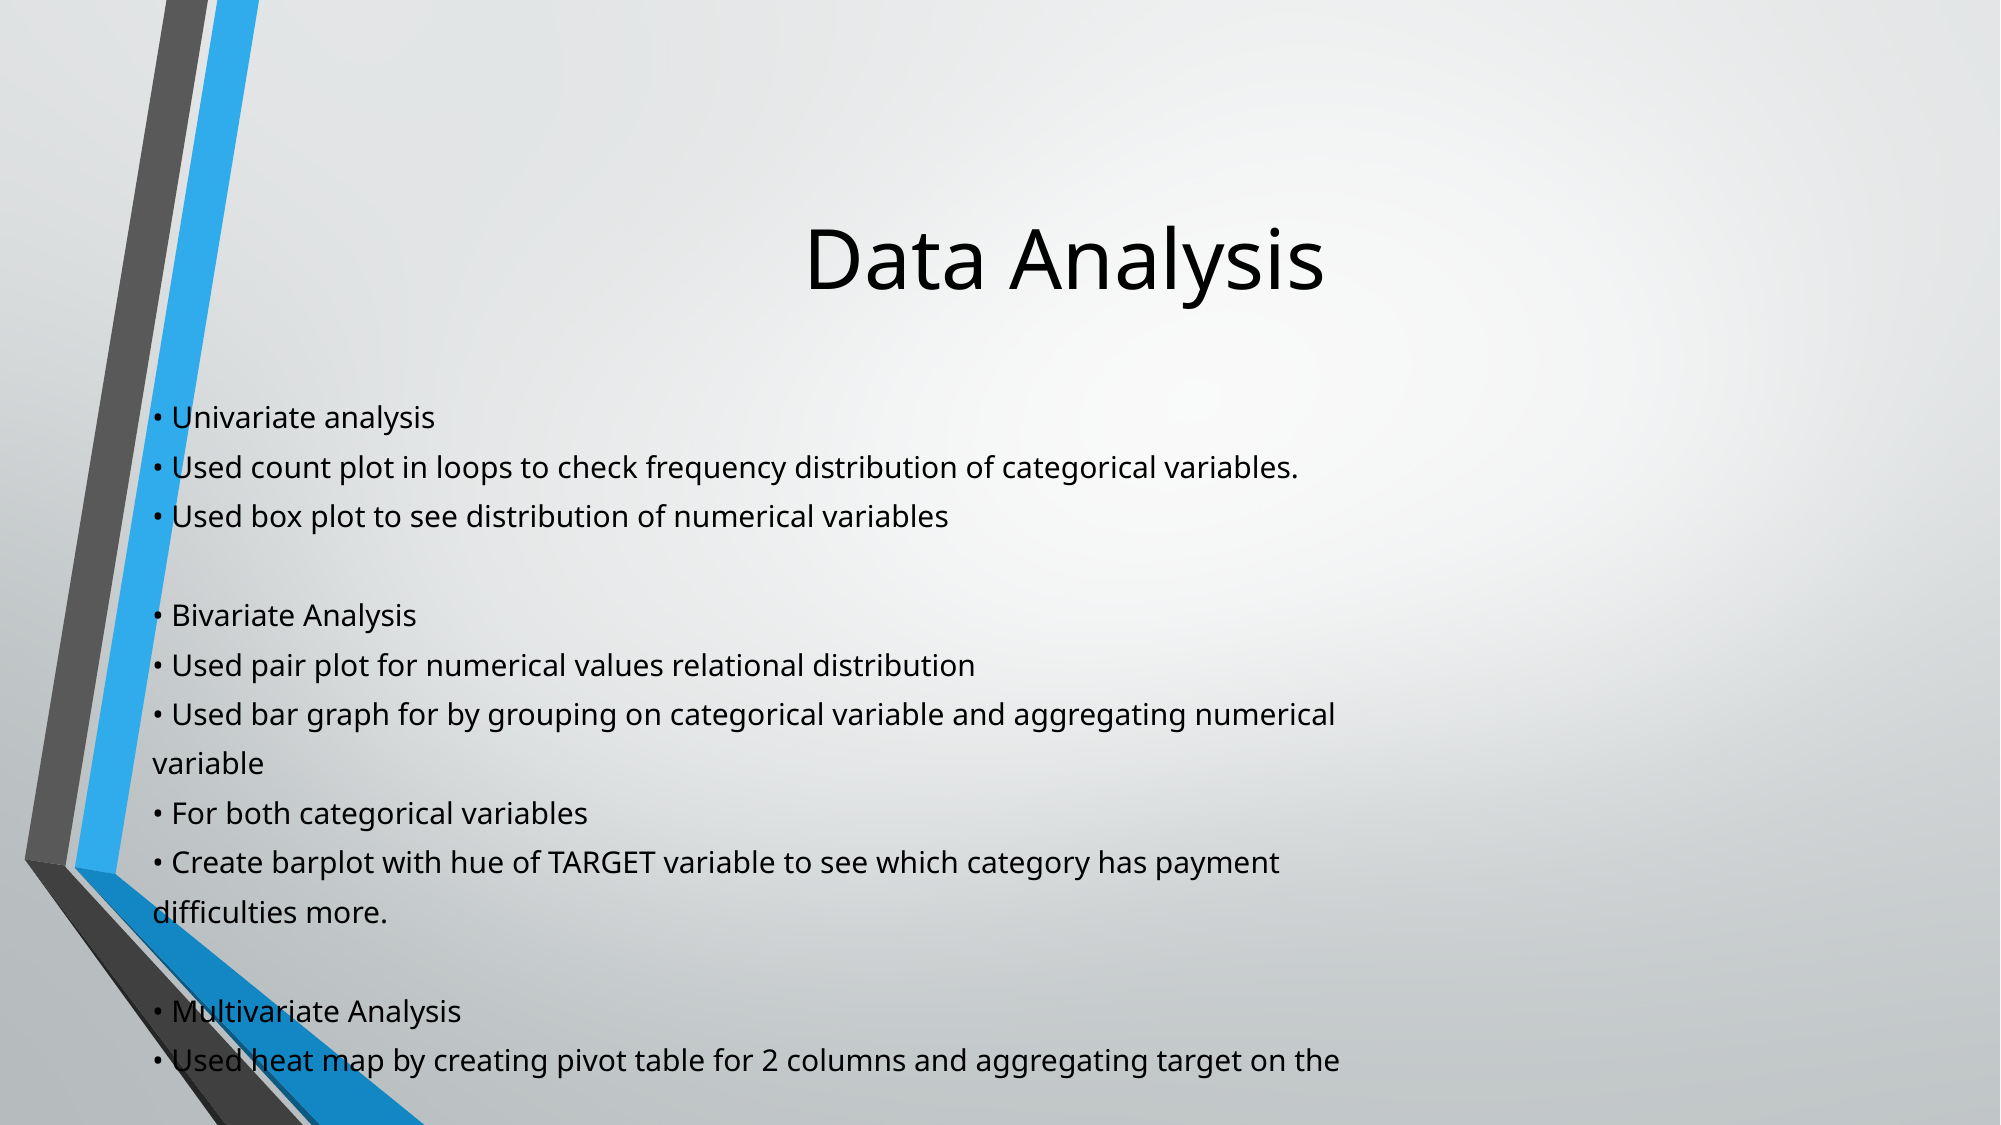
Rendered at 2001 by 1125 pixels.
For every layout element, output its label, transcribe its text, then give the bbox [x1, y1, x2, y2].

title Data Analysis [243, 112, 1887, 400]
list • Univariate analysis • Used count plot in loops to check frequency distribution of categorical variables. • Used box plot to see distribution of numerical variables • Bivariate Analysis • Used pair plot for numerical values relational distribution • Used bar graph for by grouping on categorical variable and aggregating numerical variable • For both categorical variables • Create barplot with hue of TARGET variable to see which category has payment difficulties more. • Multivariate Analysis • Used heat map by creating pivot table for 2 columns and aggregating target on the [137, 385, 1863, 1091]
